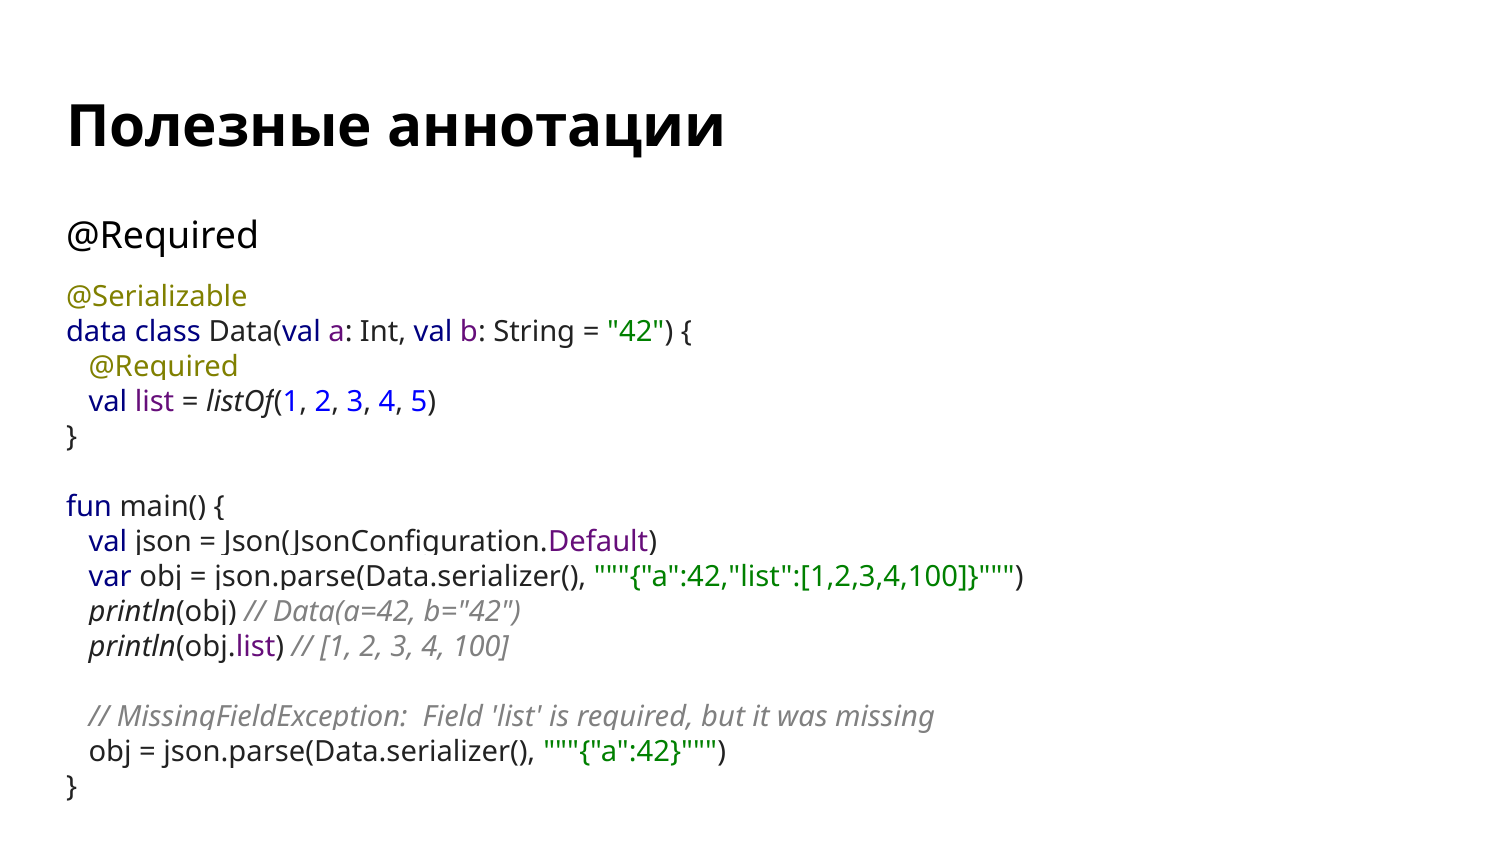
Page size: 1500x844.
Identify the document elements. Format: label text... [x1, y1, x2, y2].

list @Required [51, 189, 1449, 262]
title Полезные аннотации [51, 72, 1449, 167]
text_box @Serializable data class Data(val a: Int, val b: String = "42") { @Required val list = listOf(1, 2, 3, 4, 5) } fun main() { val json = Json(JsonConfiguration.Default) var obj = json.parse(Data.serializer(), """{"a":42,"list":[1,2,3,4,100]}""") println(obj) // Data(a=42, b="42") println(obj.list) // [1, 2, 3, 4, 100] // MissingFieldException: Field 'list' is required, but it was missing obj = json.parse(Data.serializer(), """{"a":42}""") } [51, 262, 1494, 813]
